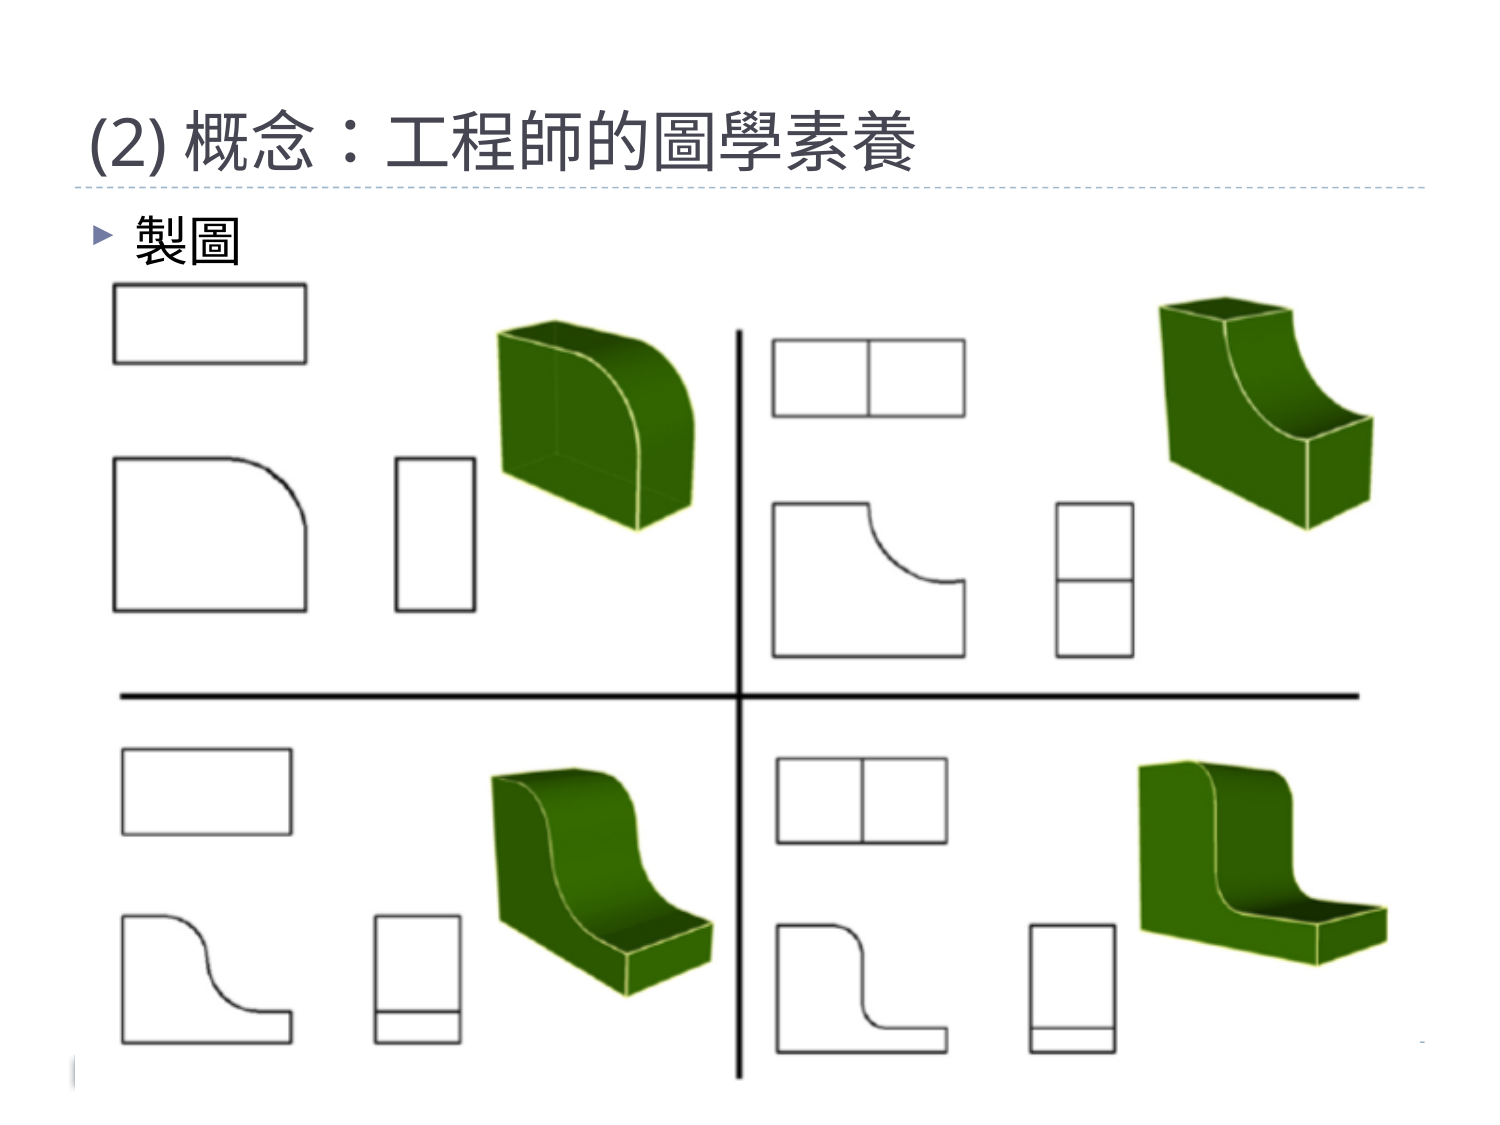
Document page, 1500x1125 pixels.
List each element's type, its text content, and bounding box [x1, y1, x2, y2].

list 製圖 [75, 200, 1425, 250]
picture [74, 242, 1420, 1097]
title (2)概念：工程師的圖學素養 [75, 24, 1425, 188]
